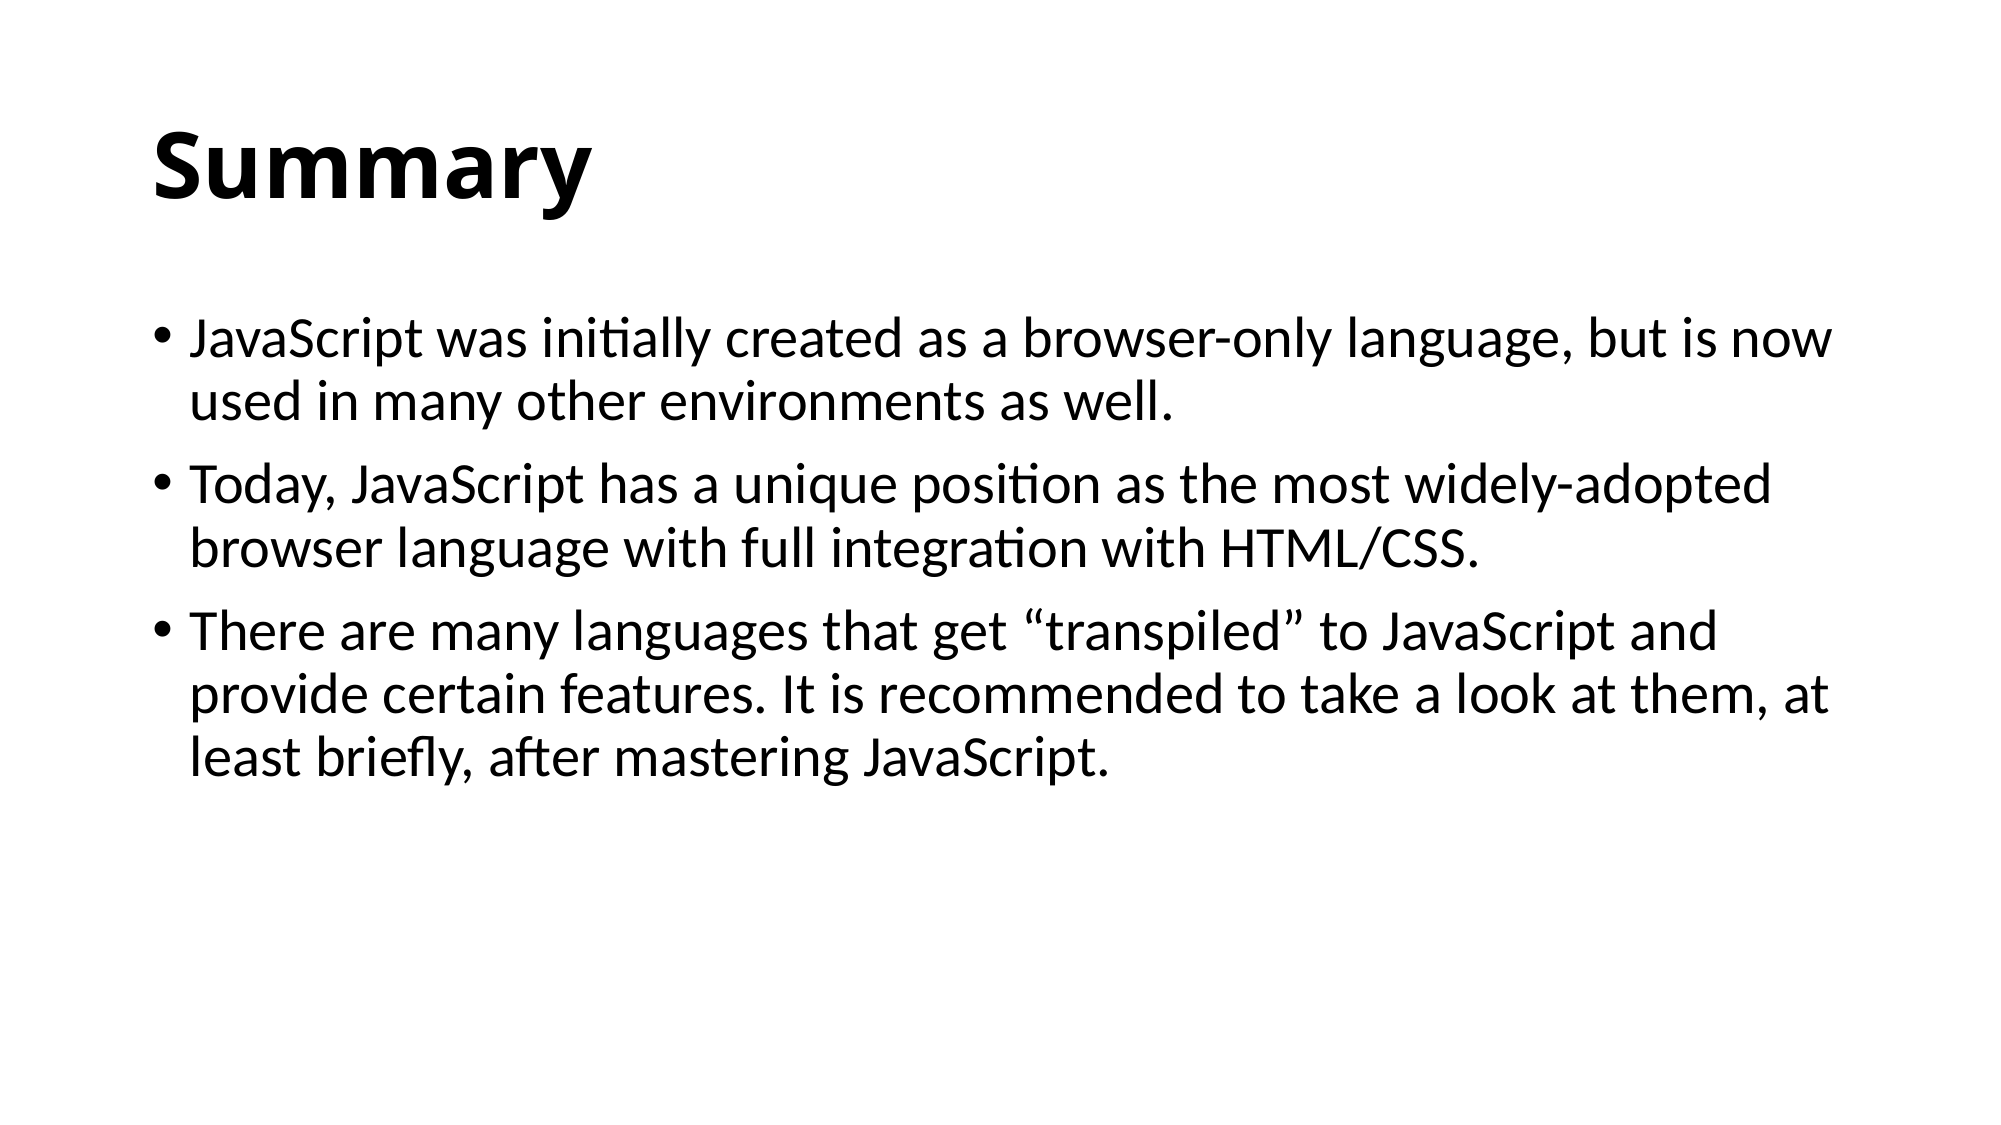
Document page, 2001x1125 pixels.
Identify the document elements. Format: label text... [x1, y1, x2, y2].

title Summary [137, 59, 1863, 278]
list JavaScript was initially created as a browser-only language, but is now used in many other environments as well. Today, JavaScript has a unique position as the most widely-adopted browser language with full integration with HTML/CSS. There are many languages that get “transpiled” to JavaScript and provide certain features. It is recommended to take a look at them, at least briefly, after mastering JavaScript. [137, 299, 1863, 1014]
